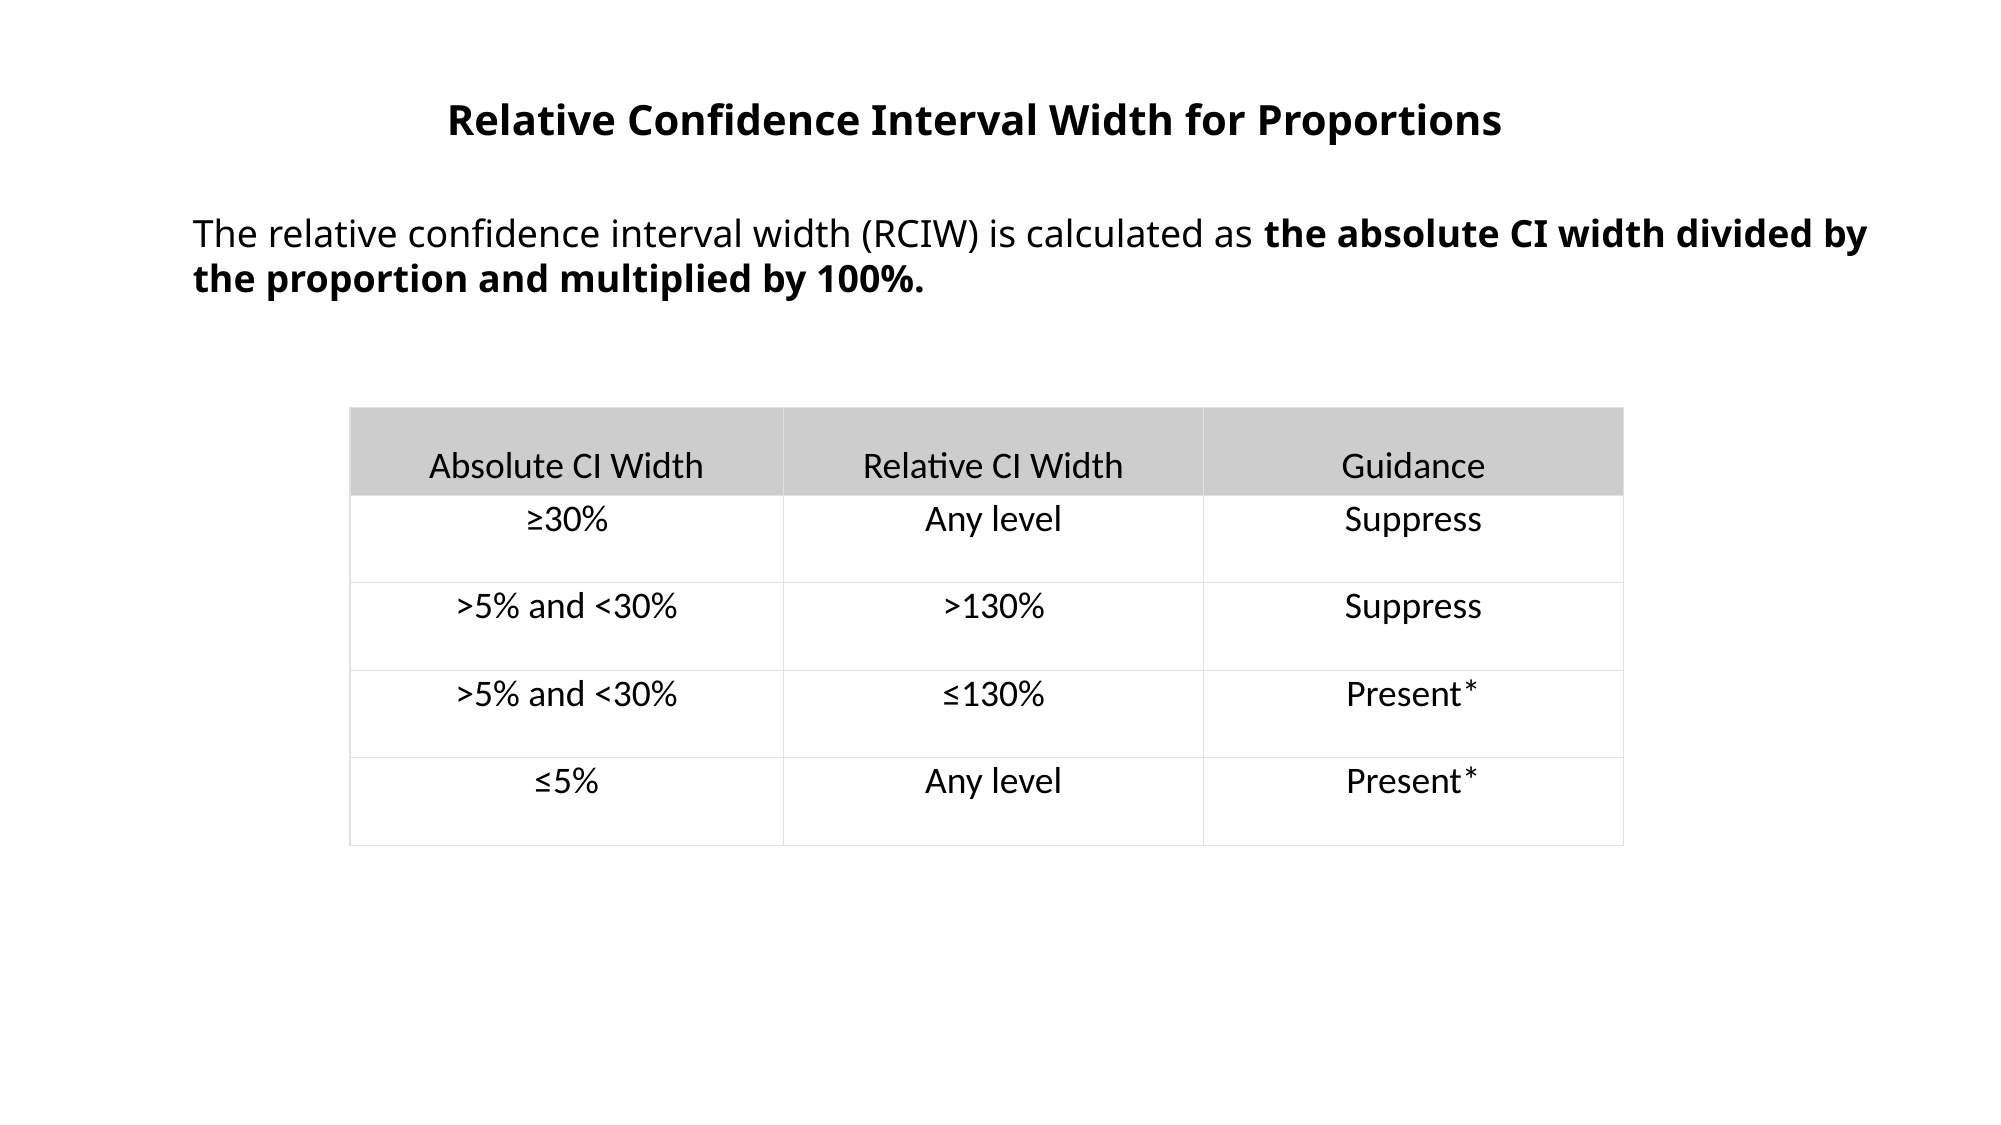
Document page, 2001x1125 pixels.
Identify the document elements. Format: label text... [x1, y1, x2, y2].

table_cell Suppress [1204, 496, 1623, 582]
table_cell >5% and <30% [351, 583, 783, 670]
table_cell ≤130% [784, 671, 1203, 757]
table_cell >130% [784, 583, 1203, 670]
table_header Absolute CI Width [351, 408, 783, 495]
text_box Relative Confidence Interval Width for Proportions [318, 86, 1632, 151]
table_cell Suppress [1204, 583, 1623, 670]
table_header Relative CI Width [784, 408, 1203, 495]
table_cell Any level [784, 496, 1203, 582]
table_cell Any level [784, 758, 1203, 845]
table_cell Present* [1204, 758, 1623, 845]
table_cell ≥30% [351, 496, 783, 582]
text_box The relative confidence interval width (RCIW) is calculated as the absolute CI width divided by the proportion and multiplied by 100%. [178, 202, 1955, 308]
table_cell >5% and <30% [351, 671, 783, 757]
table_header Guidance [1204, 408, 1623, 495]
table_cell Present* [1204, 671, 1623, 757]
table_cell ≤5% [351, 758, 783, 845]
